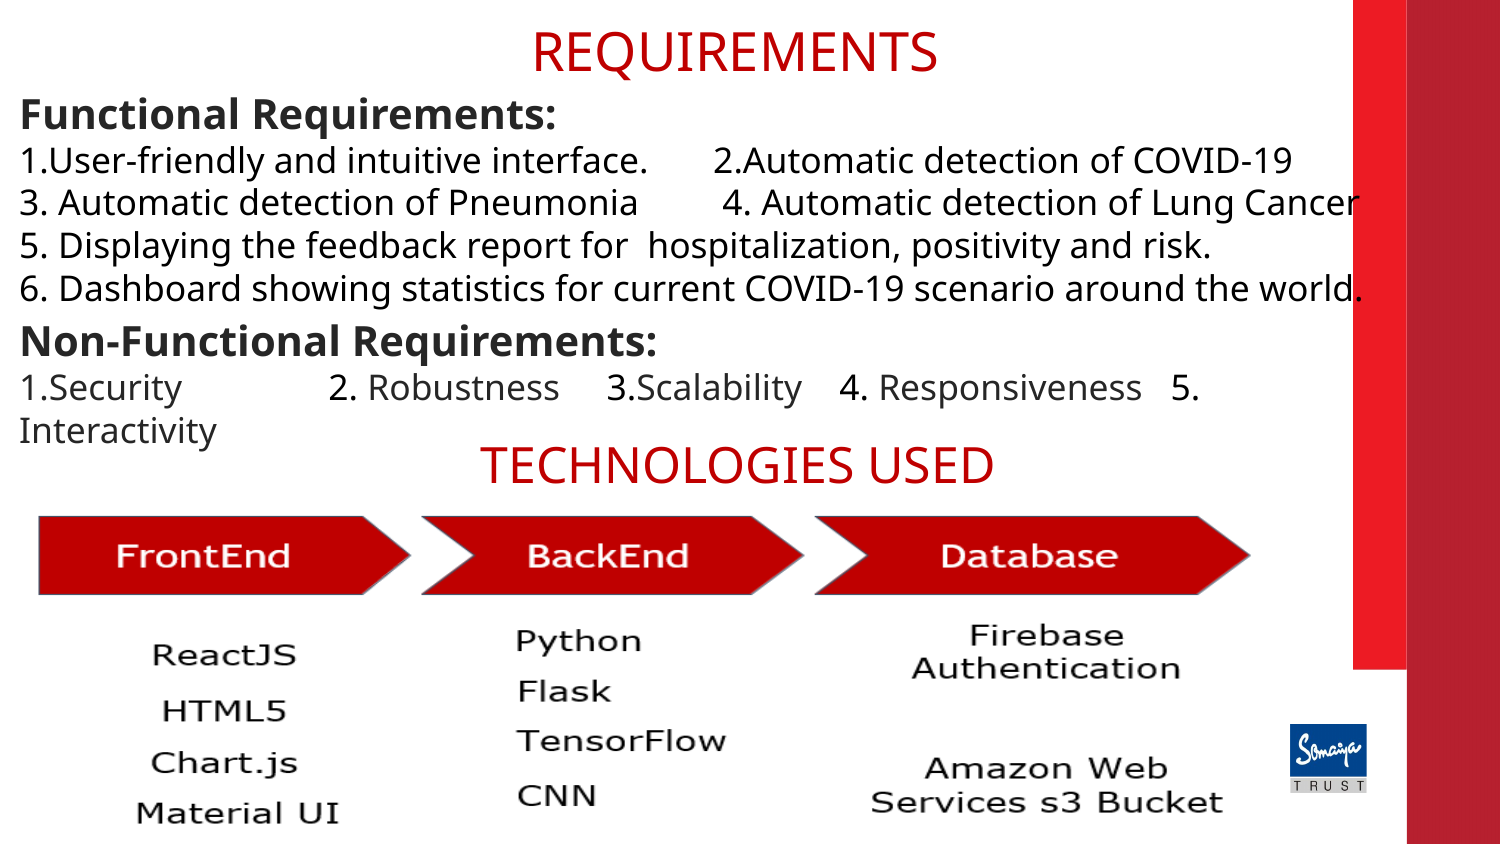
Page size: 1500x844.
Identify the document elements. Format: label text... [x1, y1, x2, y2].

title TECHNOLOGIES USED [0, 431, 1284, 575]
text_box Functional Requirements: 1.User-friendly and intuitive interface. 2.Automatic detection of COVID-19 3. Automatic detection of Pneumonia 4. Automatic detection of Lung Cancer 5. Displaying the feedback report for hospitalization, positivity and risk. 6. Dashboard showing statistics for current COVID-19 scenario around the world. [19, 85, 1284, 308]
title REQUIREMENTS [0, 15, 1284, 159]
text_box Non-Functional Requirements: 1.Security 2. Robustness 3.Scalability 4. Responsiveness 5. Interactivity [19, 313, 1284, 431]
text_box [1289, 0, 1500, 844]
picture [24, 493, 1279, 839]
